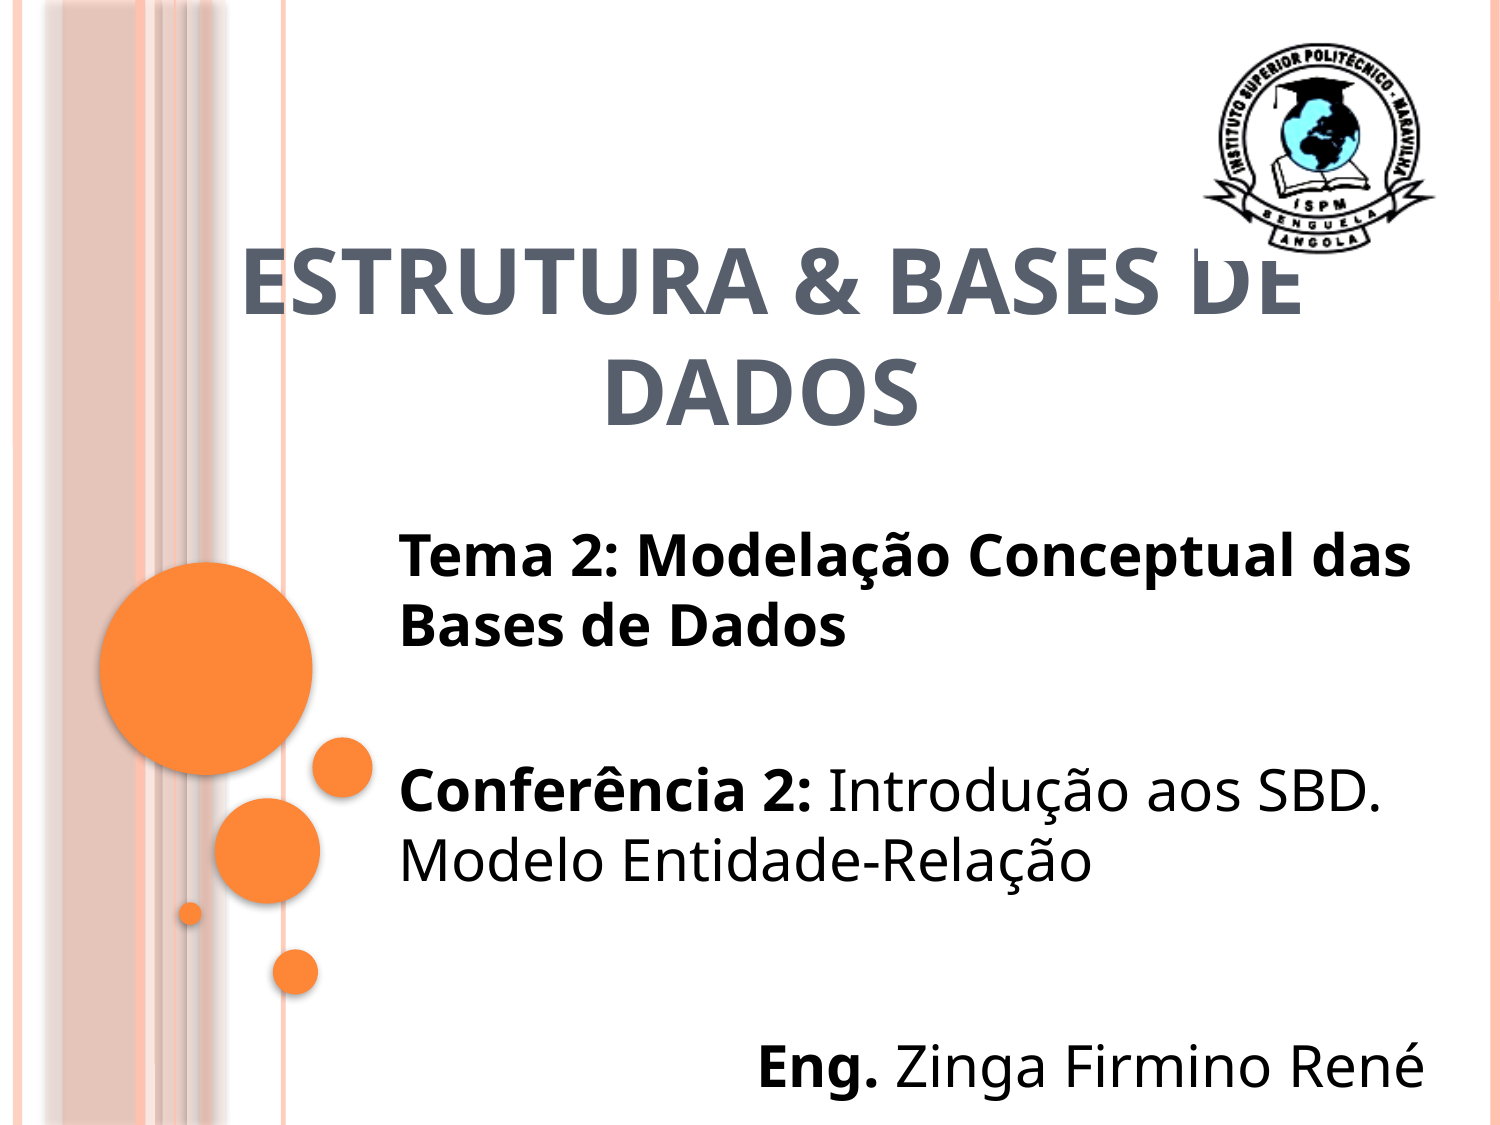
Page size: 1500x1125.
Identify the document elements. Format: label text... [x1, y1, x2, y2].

picture [1198, 36, 1445, 262]
title Estrutura & Bases de Dados [223, 320, 1322, 451]
text_box Eng. Zinga Firmino René [741, 1022, 1498, 1117]
subtitle Tema 2: Modelação Conceptual das Bases de Dados Conferência 2: Introdução aos SBD. Modelo Entidade-Relação [383, 510, 1428, 960]
